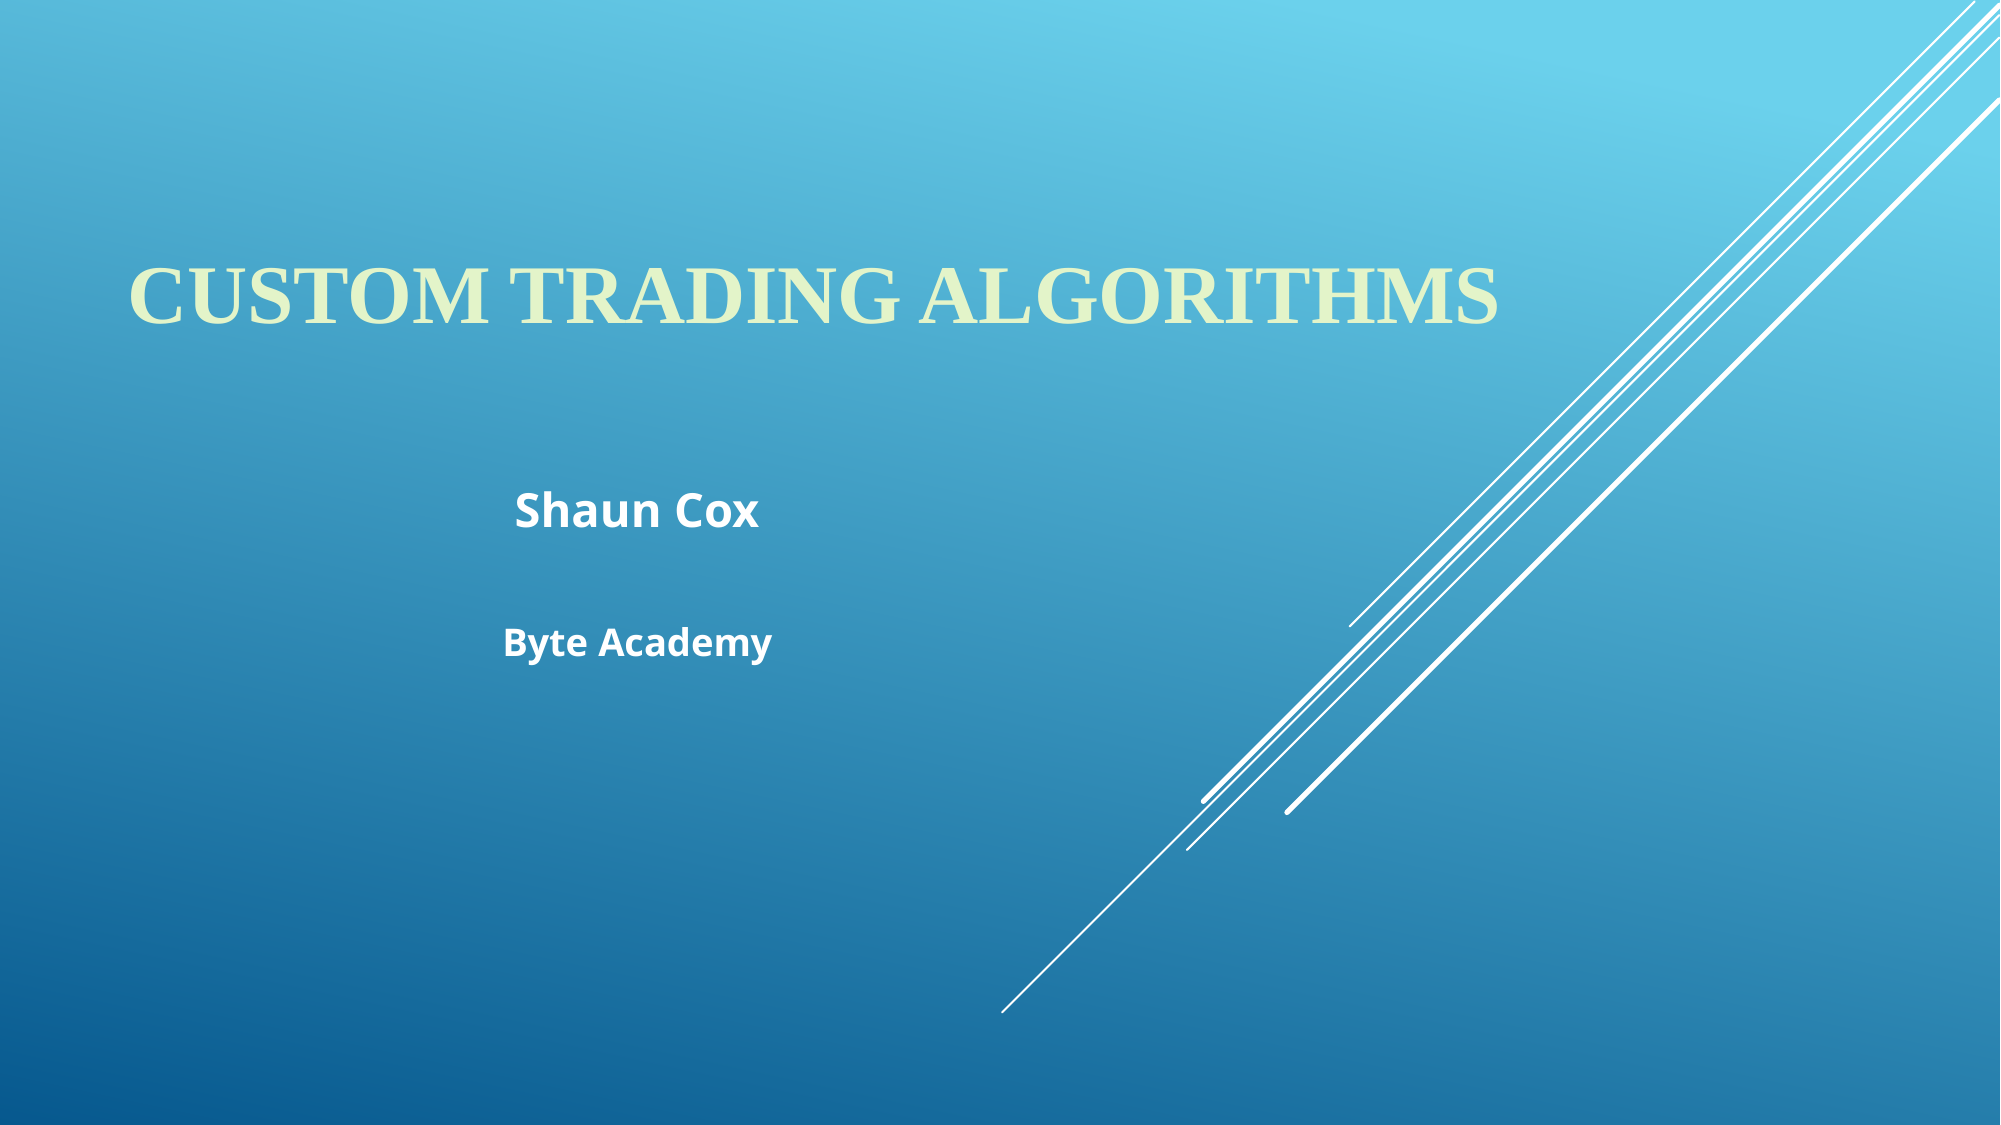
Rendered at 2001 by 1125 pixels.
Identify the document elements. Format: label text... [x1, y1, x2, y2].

subtitle Shaun Cox Byte Academy [112, 406, 1163, 674]
title Custom trading algorithms [112, 112, 1582, 348]
